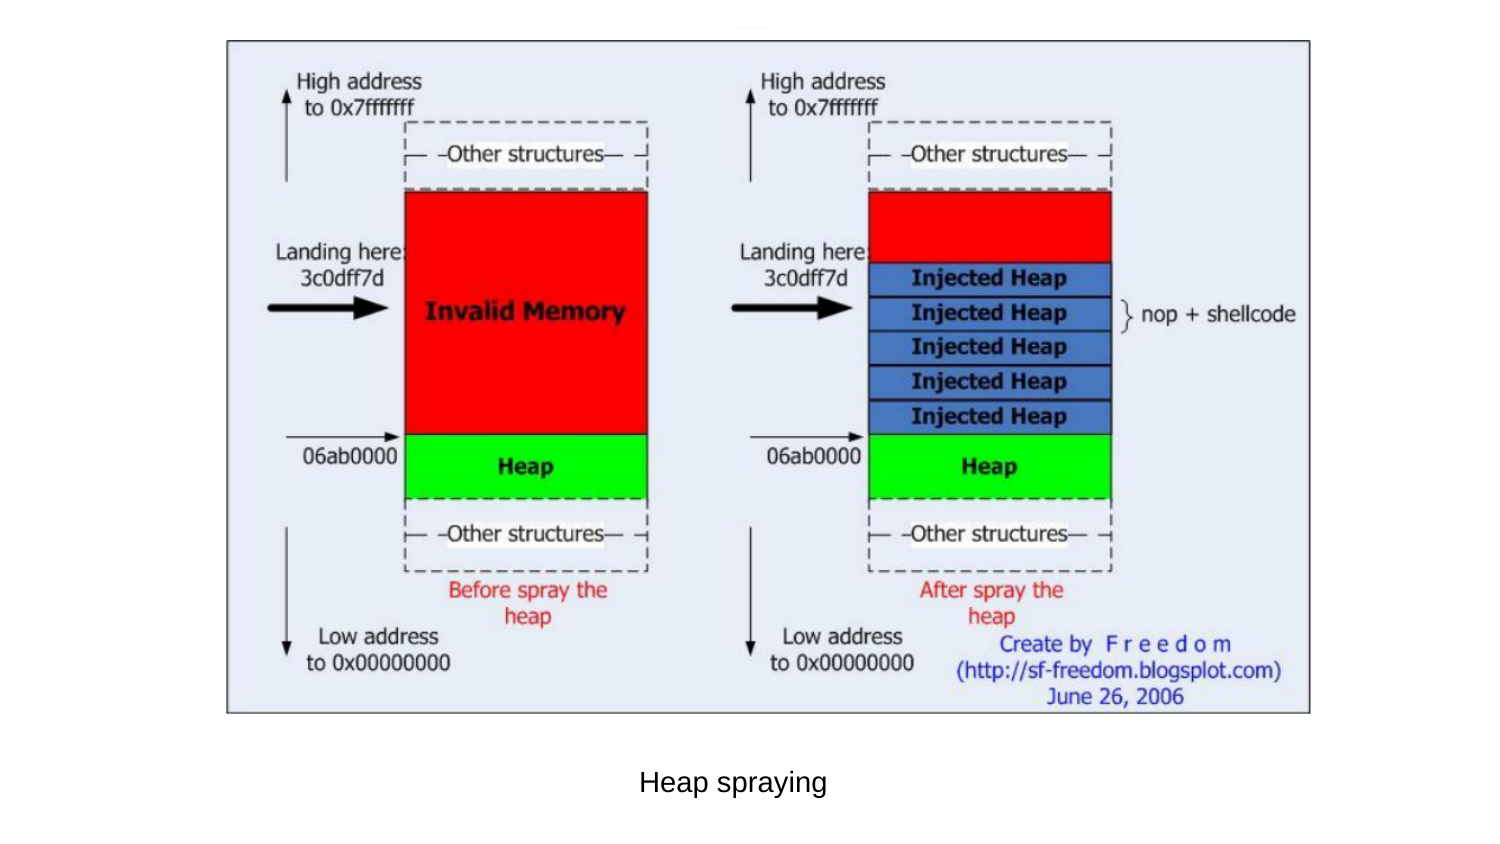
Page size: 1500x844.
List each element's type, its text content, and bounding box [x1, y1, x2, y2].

text_box Heap spraying [624, 748, 876, 813]
picture [211, 25, 1326, 728]
